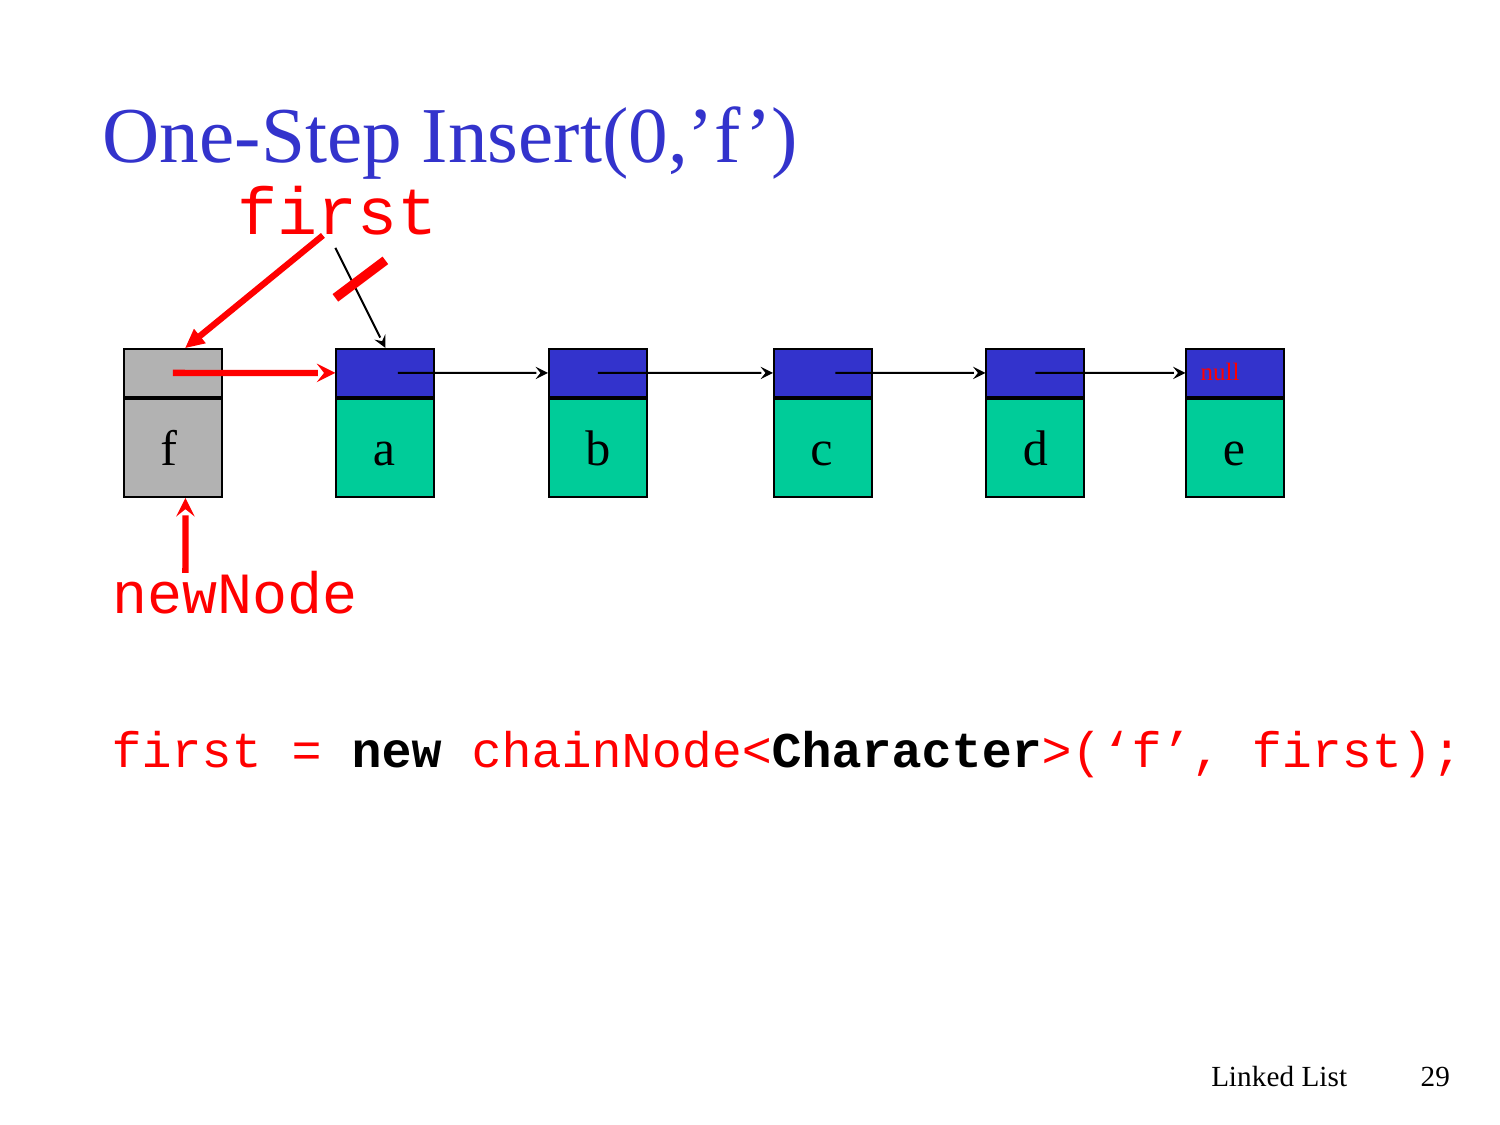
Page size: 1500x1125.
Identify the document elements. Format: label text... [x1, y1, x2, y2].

text_box first = new chainNode<Character>(‘f’, first); [96, 710, 1500, 799]
footer Linked List [887, 1049, 1362, 1125]
text_box [185, 321, 217, 347]
slide_number 29 [1362, 1049, 1466, 1125]
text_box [222, 160, 1286, 498]
title One-Step Insert(0,’f’) [87, 37, 1363, 225]
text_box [97, 348, 399, 634]
